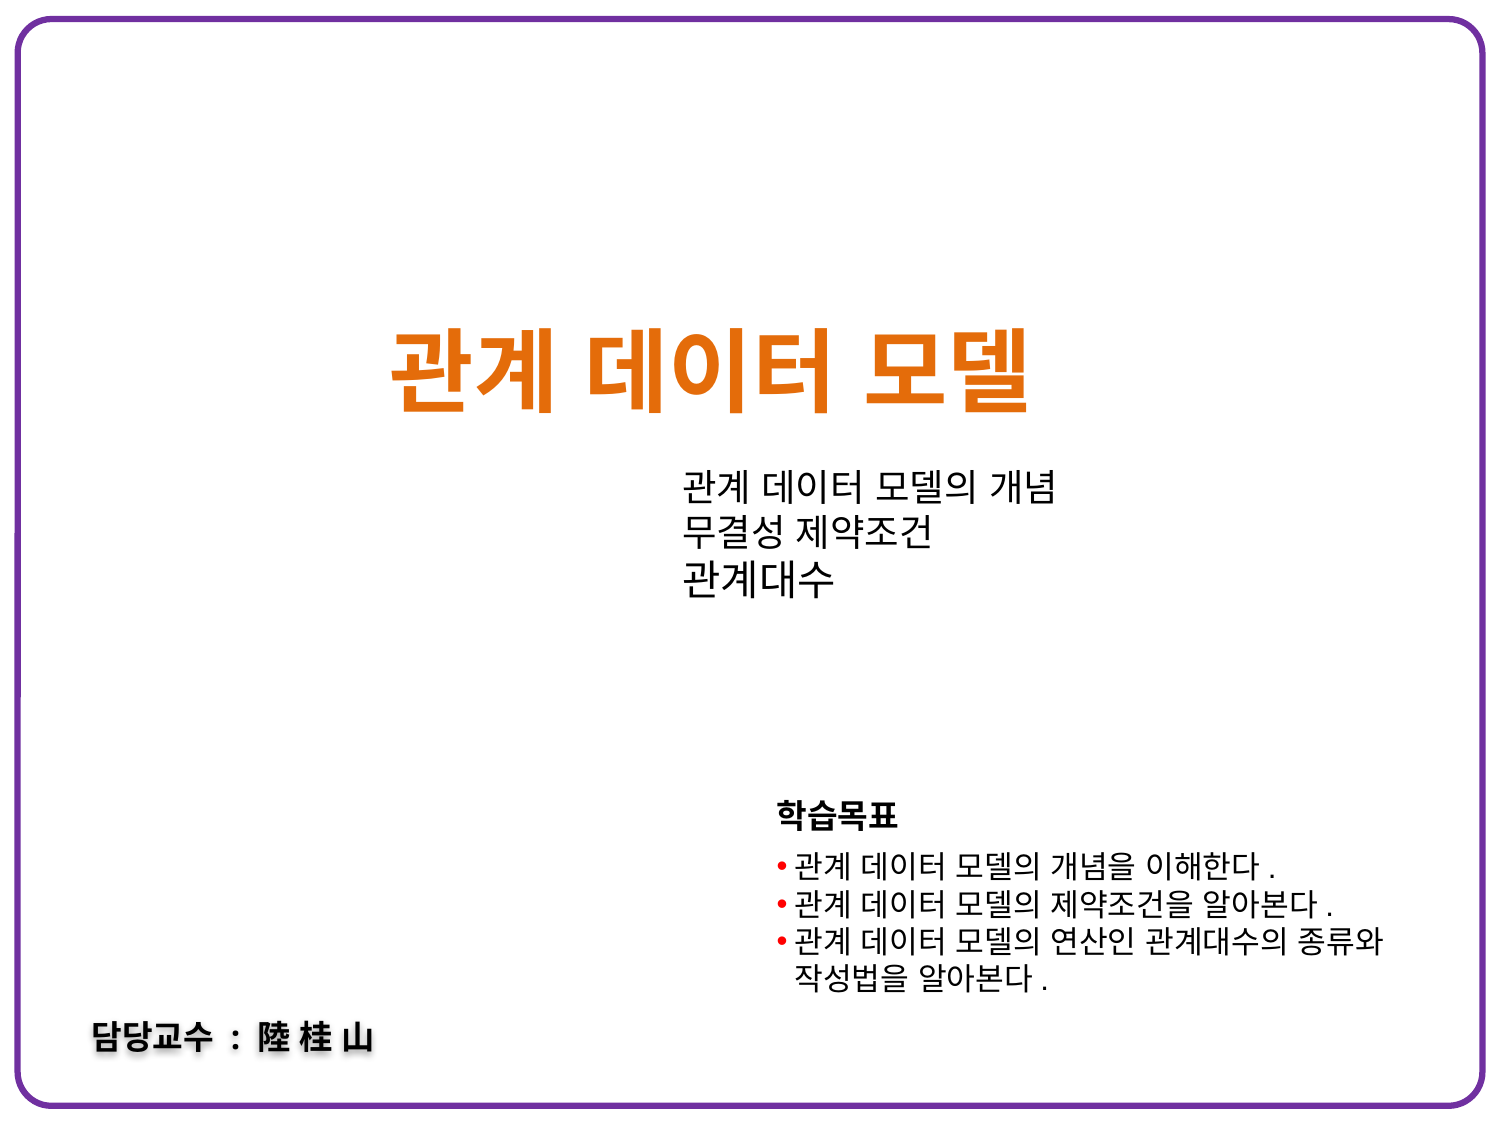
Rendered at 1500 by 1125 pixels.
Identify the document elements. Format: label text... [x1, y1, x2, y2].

text_box 담당교수 : 陸 桂 山 [52, 1003, 414, 1069]
text_box 관계 데이터 모델 [374, 290, 1126, 447]
text_box 관계 데이터 모델의 개념 무결성 제약조건 관계대수 [667, 456, 1161, 611]
text_box 학습목표 관계 데이터 모델의 개념을 이해한다. 관계 데이터 모델의 제약조건을 알아본다. 관계 데이터 모델의 연산인 관계대수의 종류와 작성법을 알아본다. [761, 787, 1459, 1005]
